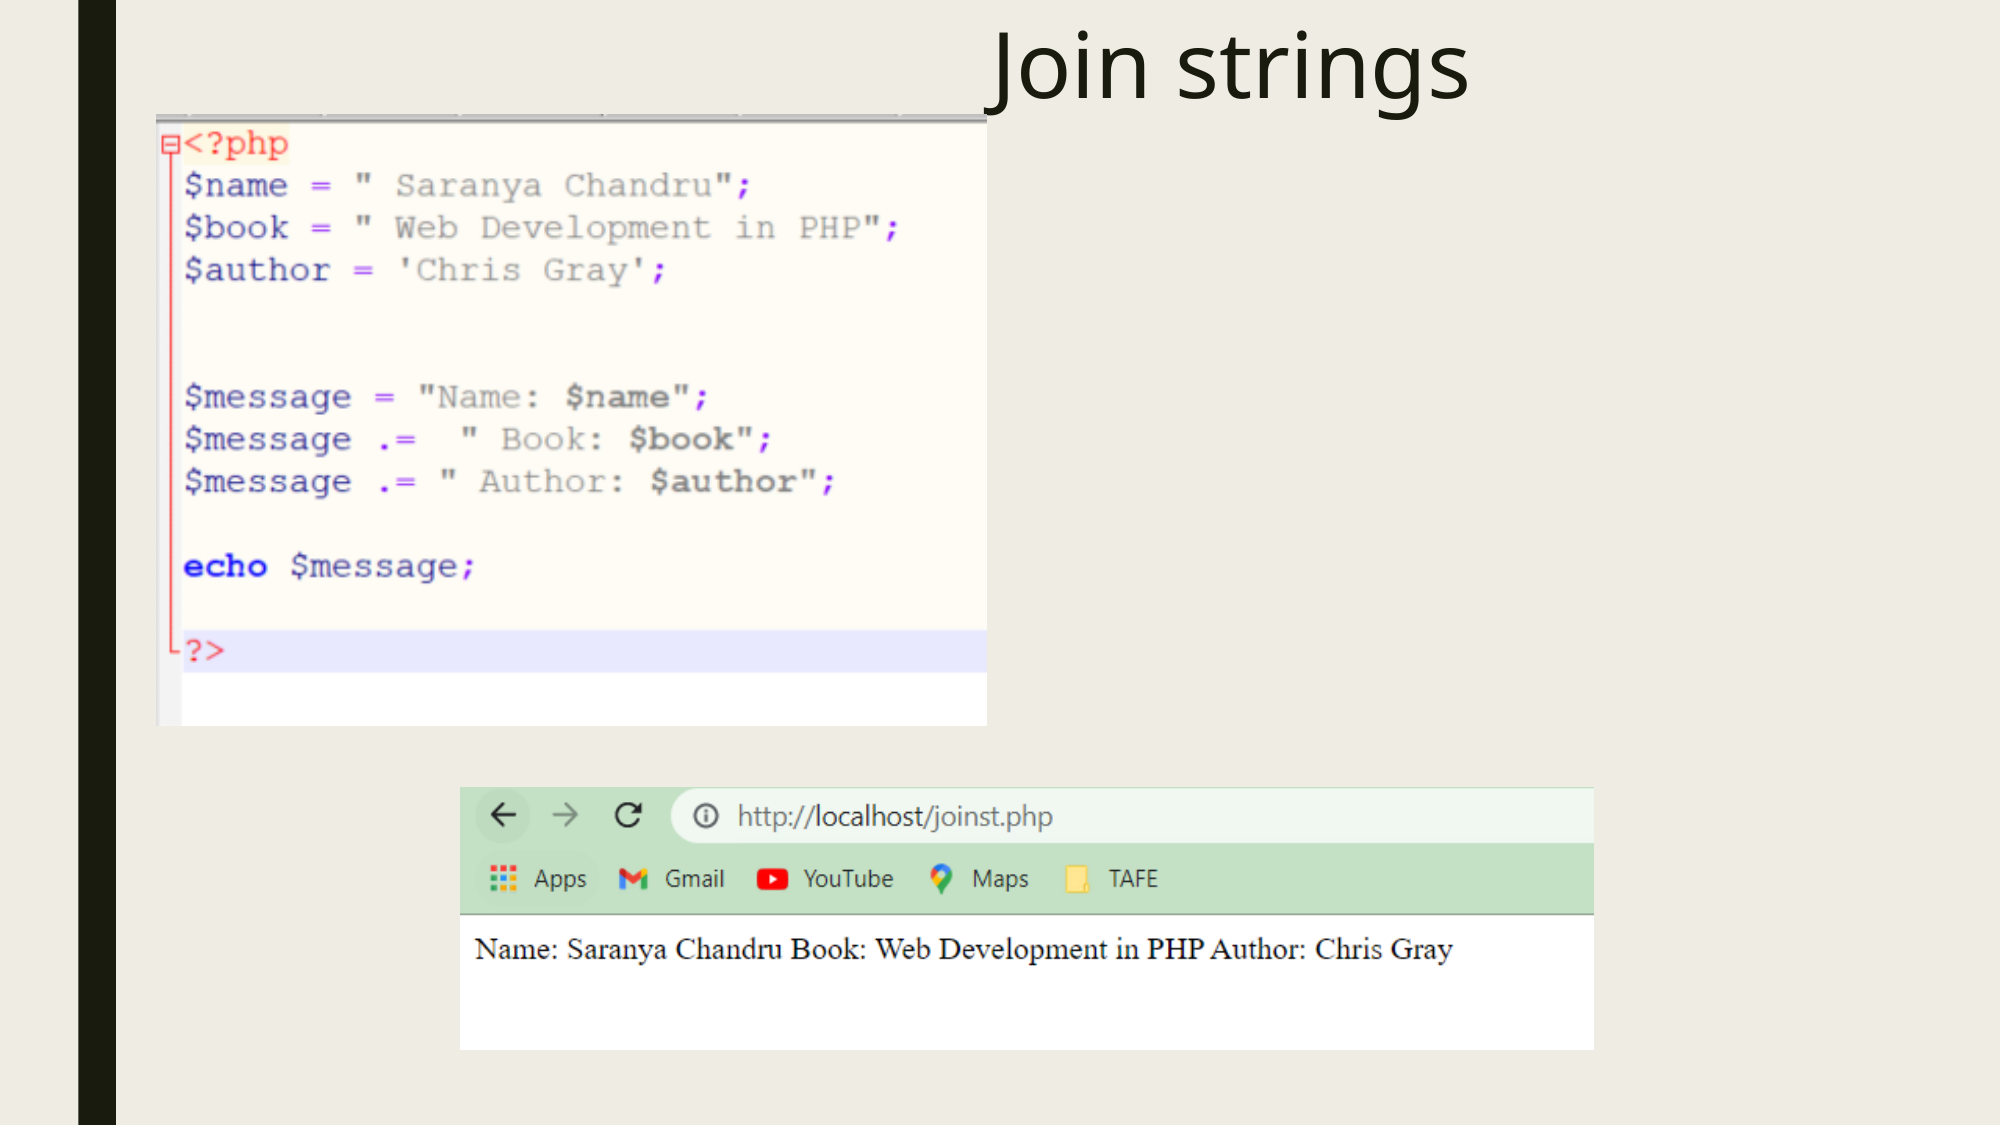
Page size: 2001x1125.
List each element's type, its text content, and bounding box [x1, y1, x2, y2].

picture [156, 114, 987, 726]
picture [460, 787, 1594, 1050]
title Join strings [443, 12, 2000, 139]
